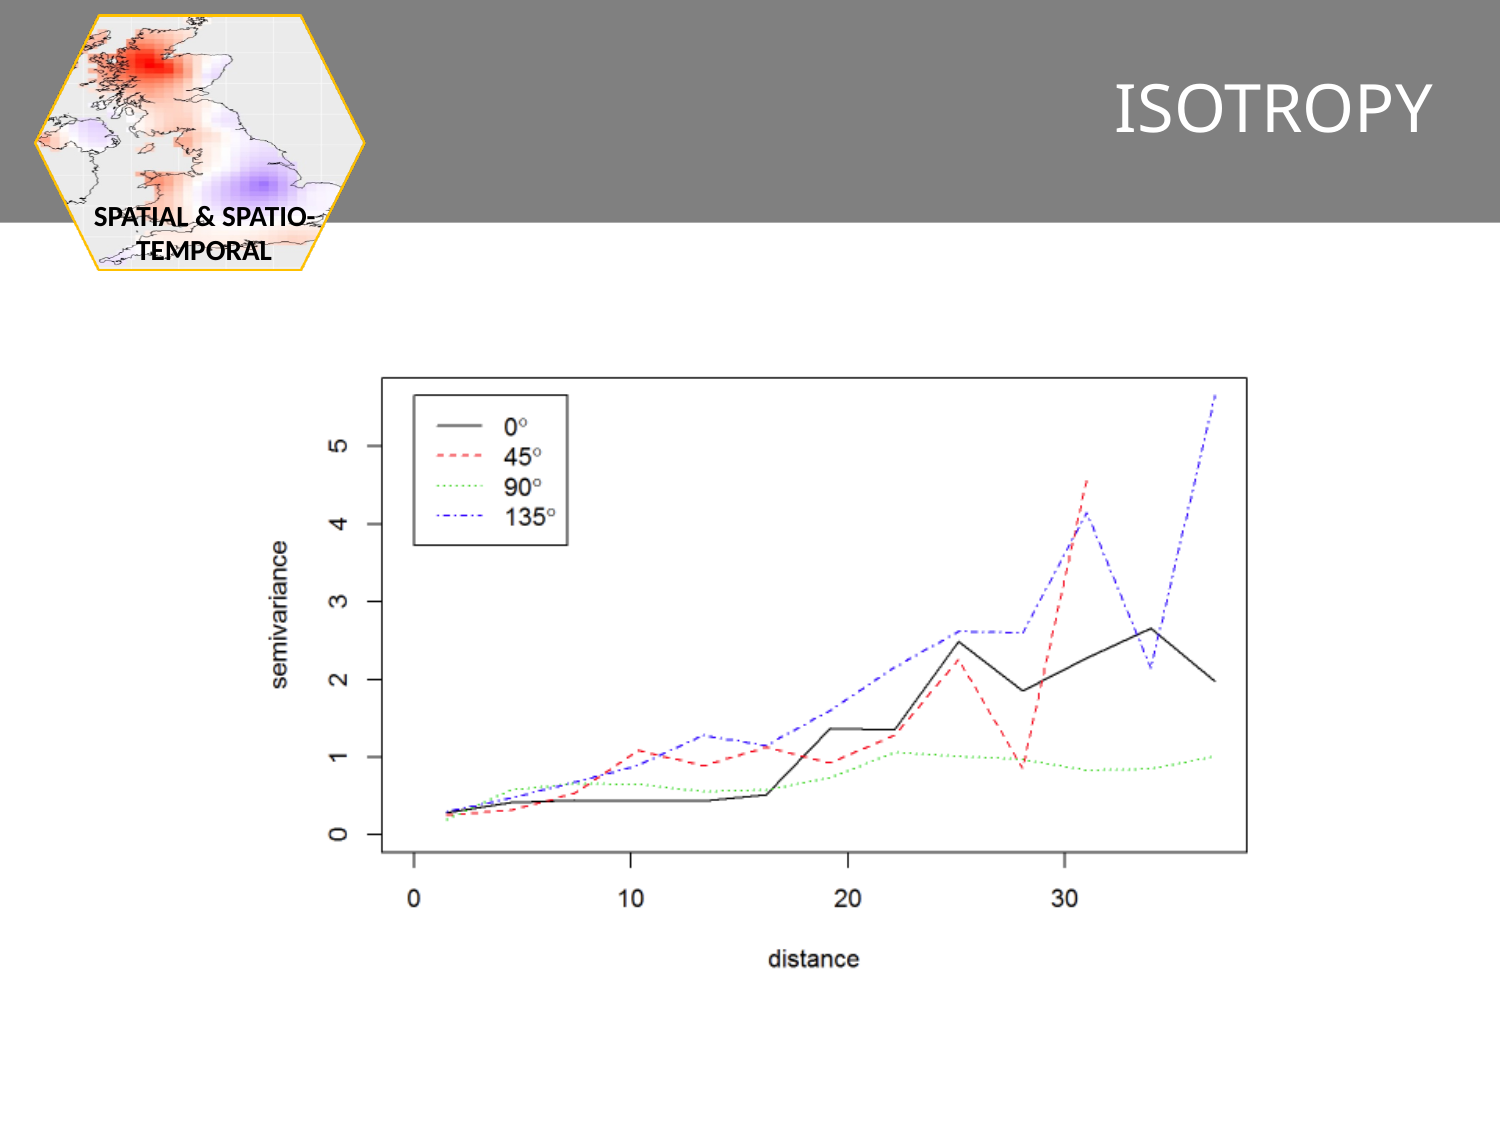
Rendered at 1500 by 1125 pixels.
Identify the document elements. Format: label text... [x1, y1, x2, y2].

picture [33, 14, 366, 271]
picture [236, 343, 1287, 998]
text_box SPATIAL & SPATIO-TEMPORAL [74, 271, 334, 275]
title ISOTROPY [0, 0, 1500, 223]
